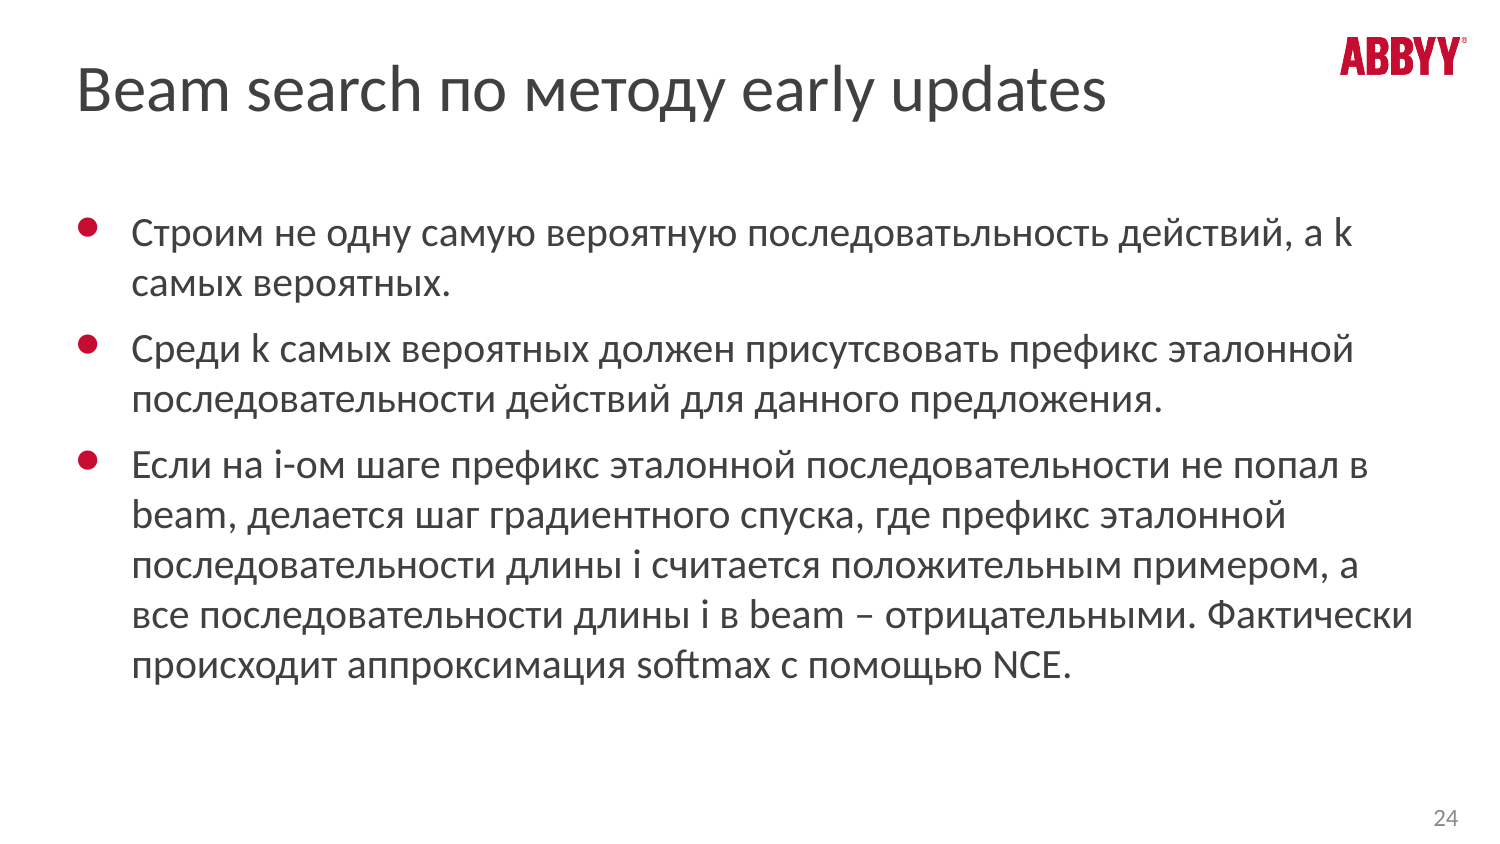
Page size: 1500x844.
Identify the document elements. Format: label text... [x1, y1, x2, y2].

slide_number 24 [1175, 793, 1459, 830]
title Beam search по методу early updates [76, 45, 1296, 192]
picture [1340, 37, 1467, 75]
list Строим не одну самую вероятную последоватьльность действий, а k самых вероятных. Среди k самых вероятных должен присутсвовать префикс эталонной последовательности действий для данного предложения. Если на i-ом шаге префикс эталонной последовательности не попал в beam, делается шаг градиентного спуска, где префикс эталонной последовательности длины i считается положительным примером, а все последовательности длины i в beam – отрицательными. Фактически происходит аппроксимация softmax с помощью NCE. [75, 196, 1424, 794]
